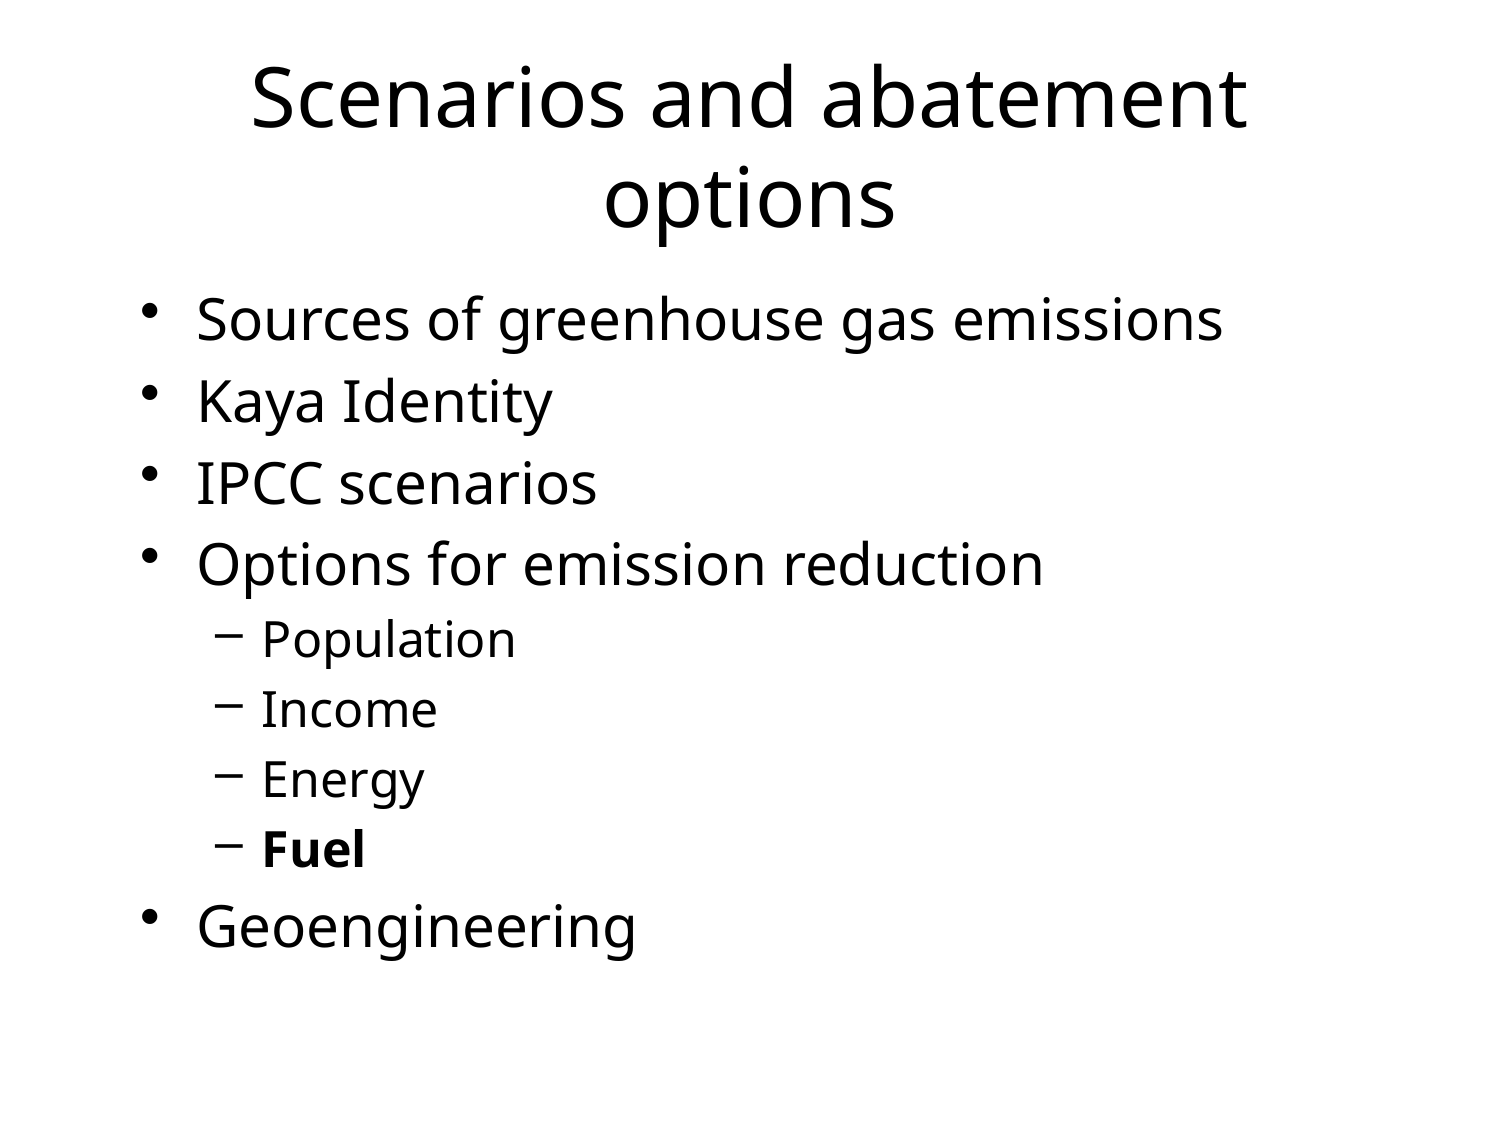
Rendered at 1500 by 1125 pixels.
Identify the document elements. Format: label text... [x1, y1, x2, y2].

list Sources of greenhouse gas emissions Kaya Identity IPCC scenarios Options for emission reduction Population Income Energy Fuel Geoengineering [124, 274, 1401, 951]
title Scenarios and abatement options [112, 49, 1388, 238]
